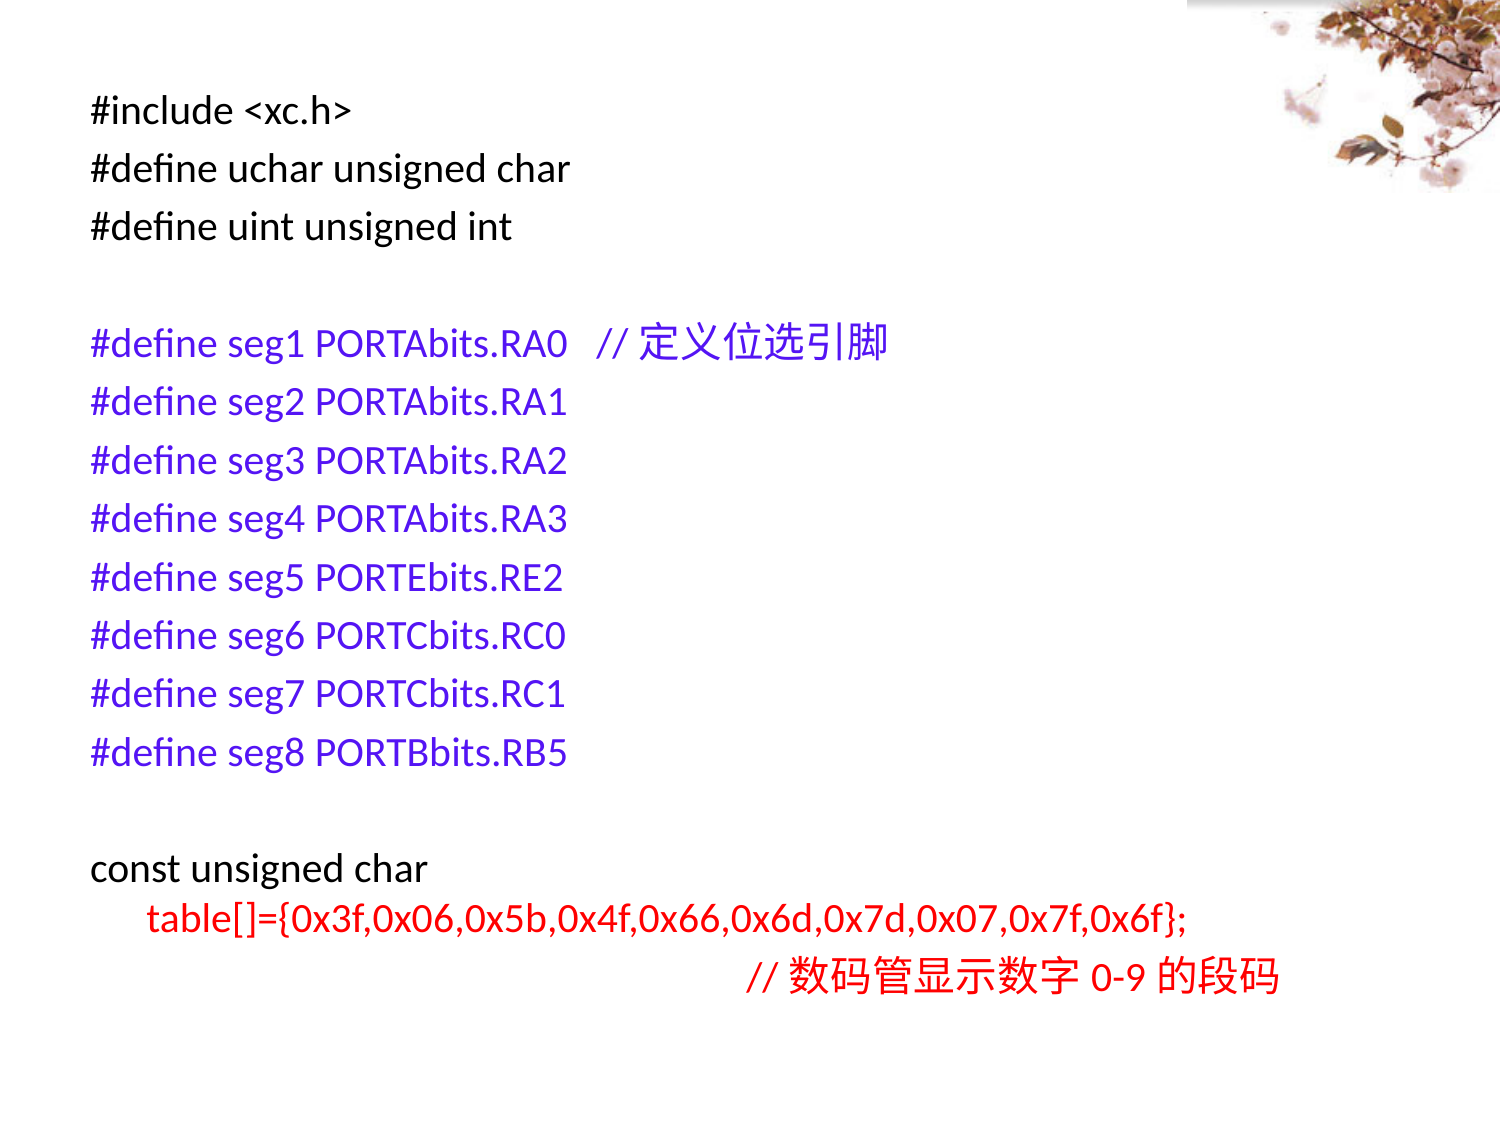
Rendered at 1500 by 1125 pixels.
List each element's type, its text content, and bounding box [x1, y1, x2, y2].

list #include <xc.h> #define uchar unsigned char #define uint unsigned int #define seg1 PORTAbits.RA0 //定义位选引脚 #define seg2 PORTAbits.RA1 #define seg3 PORTAbits.RA2 #define seg4 PORTAbits.RA3 #define seg5 PORTEbits.RE2 #define seg6 PORTCbits.RC0 #define seg7 PORTCbits.RC1 #define seg8 PORTBbits.RB5 const unsigned char table[]={0x3f,0x06,0x5b,0x4f,0x66,0x6d,0x7d,0x07,0x7f,0x6f}; //数码管显示数字0-9的段码 [74, 74, 1425, 963]
picture [1187, 0, 1500, 193]
